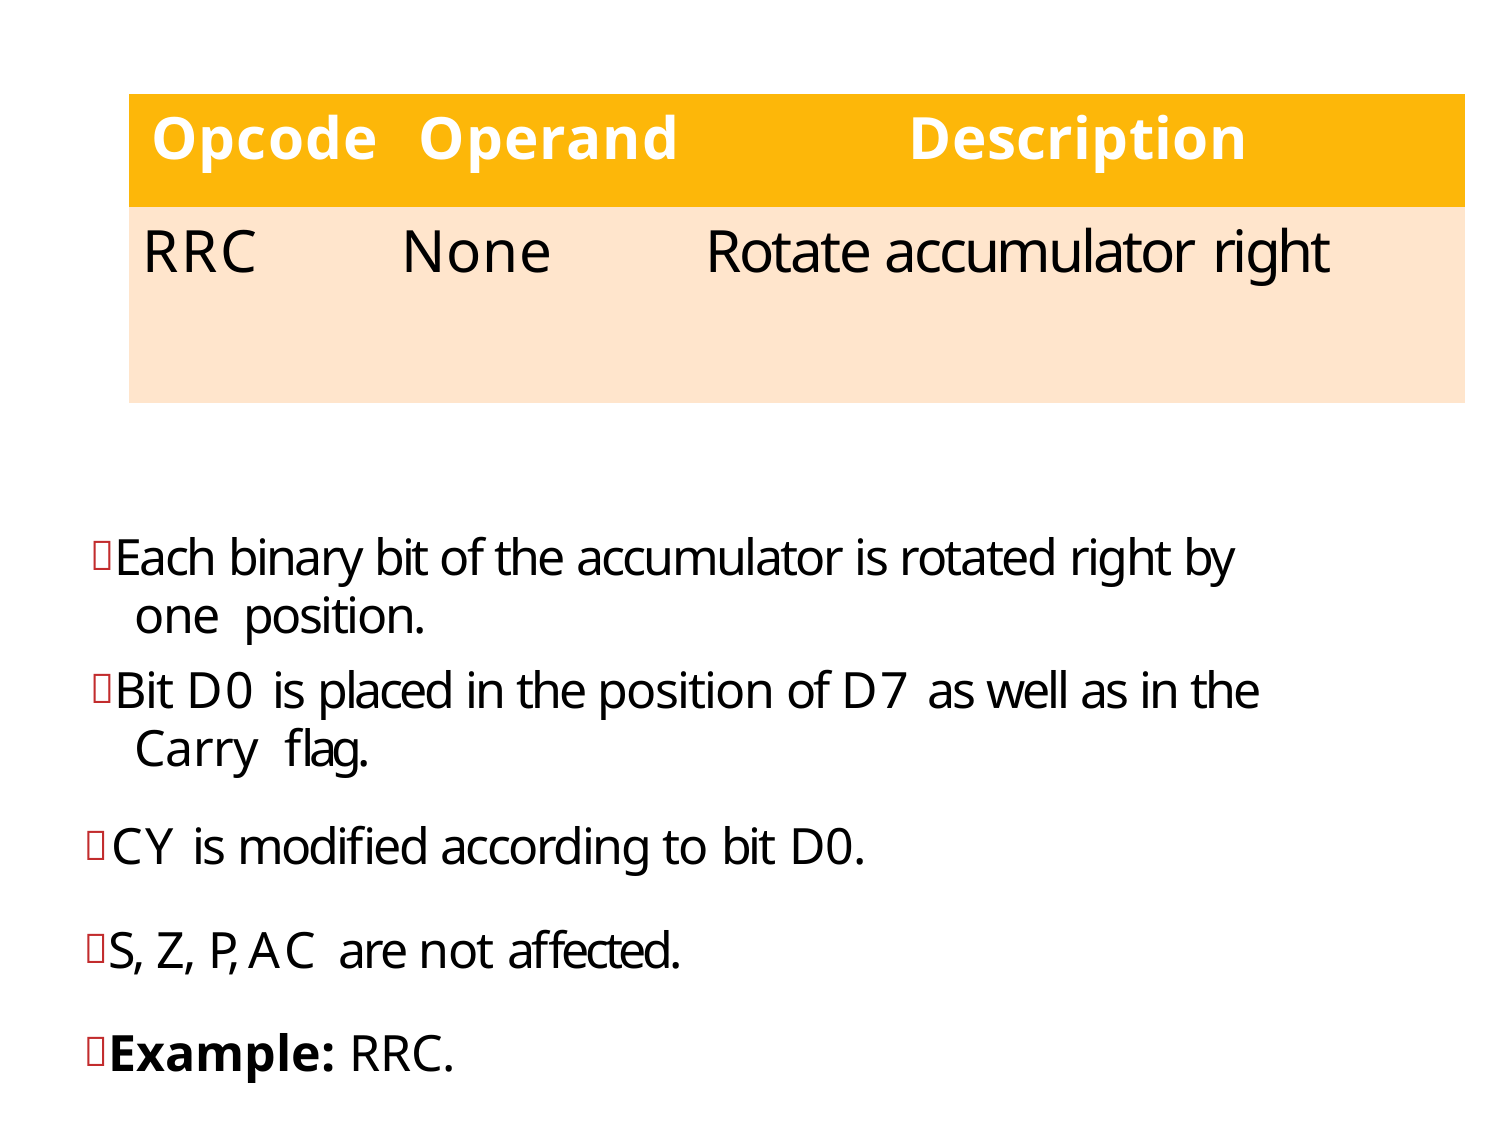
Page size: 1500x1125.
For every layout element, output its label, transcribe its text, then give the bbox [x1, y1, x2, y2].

table_header Opcode [129, 94, 384, 207]
text_box Each binary bit of the accumulator is rotated right by one position. Bit D0 is placed in the position of D7 as well as in the Carry flag. CY is modified according to bit D0. S, Z, P, AC are not affected. Example: RRC. [83, 526, 1366, 1086]
table_header Operand [384, 94, 683, 207]
table_header Description [683, 94, 1465, 207]
table_cell None [384, 207, 683, 403]
table_cell Rotate accumulator right [683, 207, 1465, 403]
table_cell RRC [129, 207, 384, 403]
